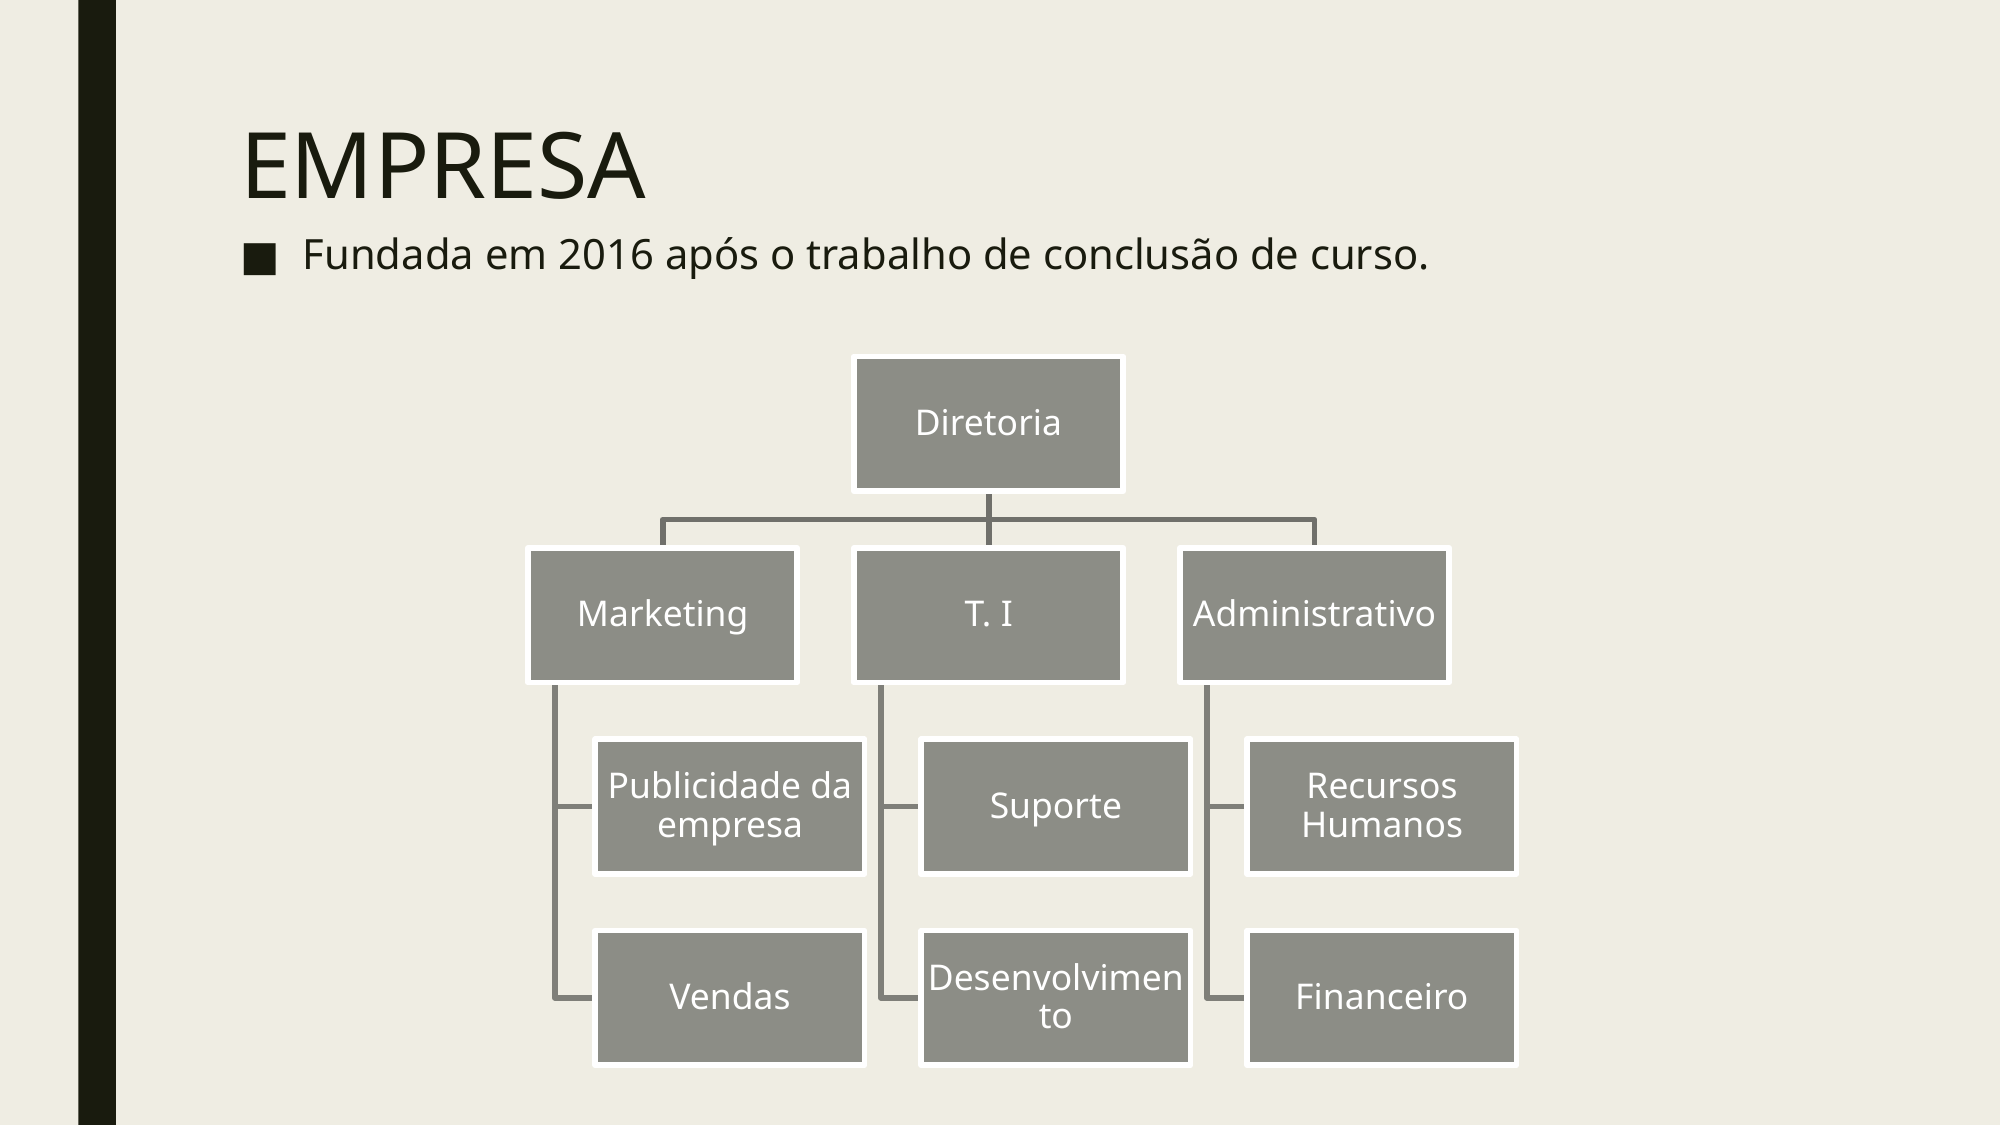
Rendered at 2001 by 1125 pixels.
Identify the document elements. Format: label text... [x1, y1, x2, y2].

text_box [368, 356, 1677, 1066]
list Fundada em 2016 após o trabalho de conclusão de curso. [225, 224, 1800, 813]
title EMPRESA [225, 112, 1800, 224]
